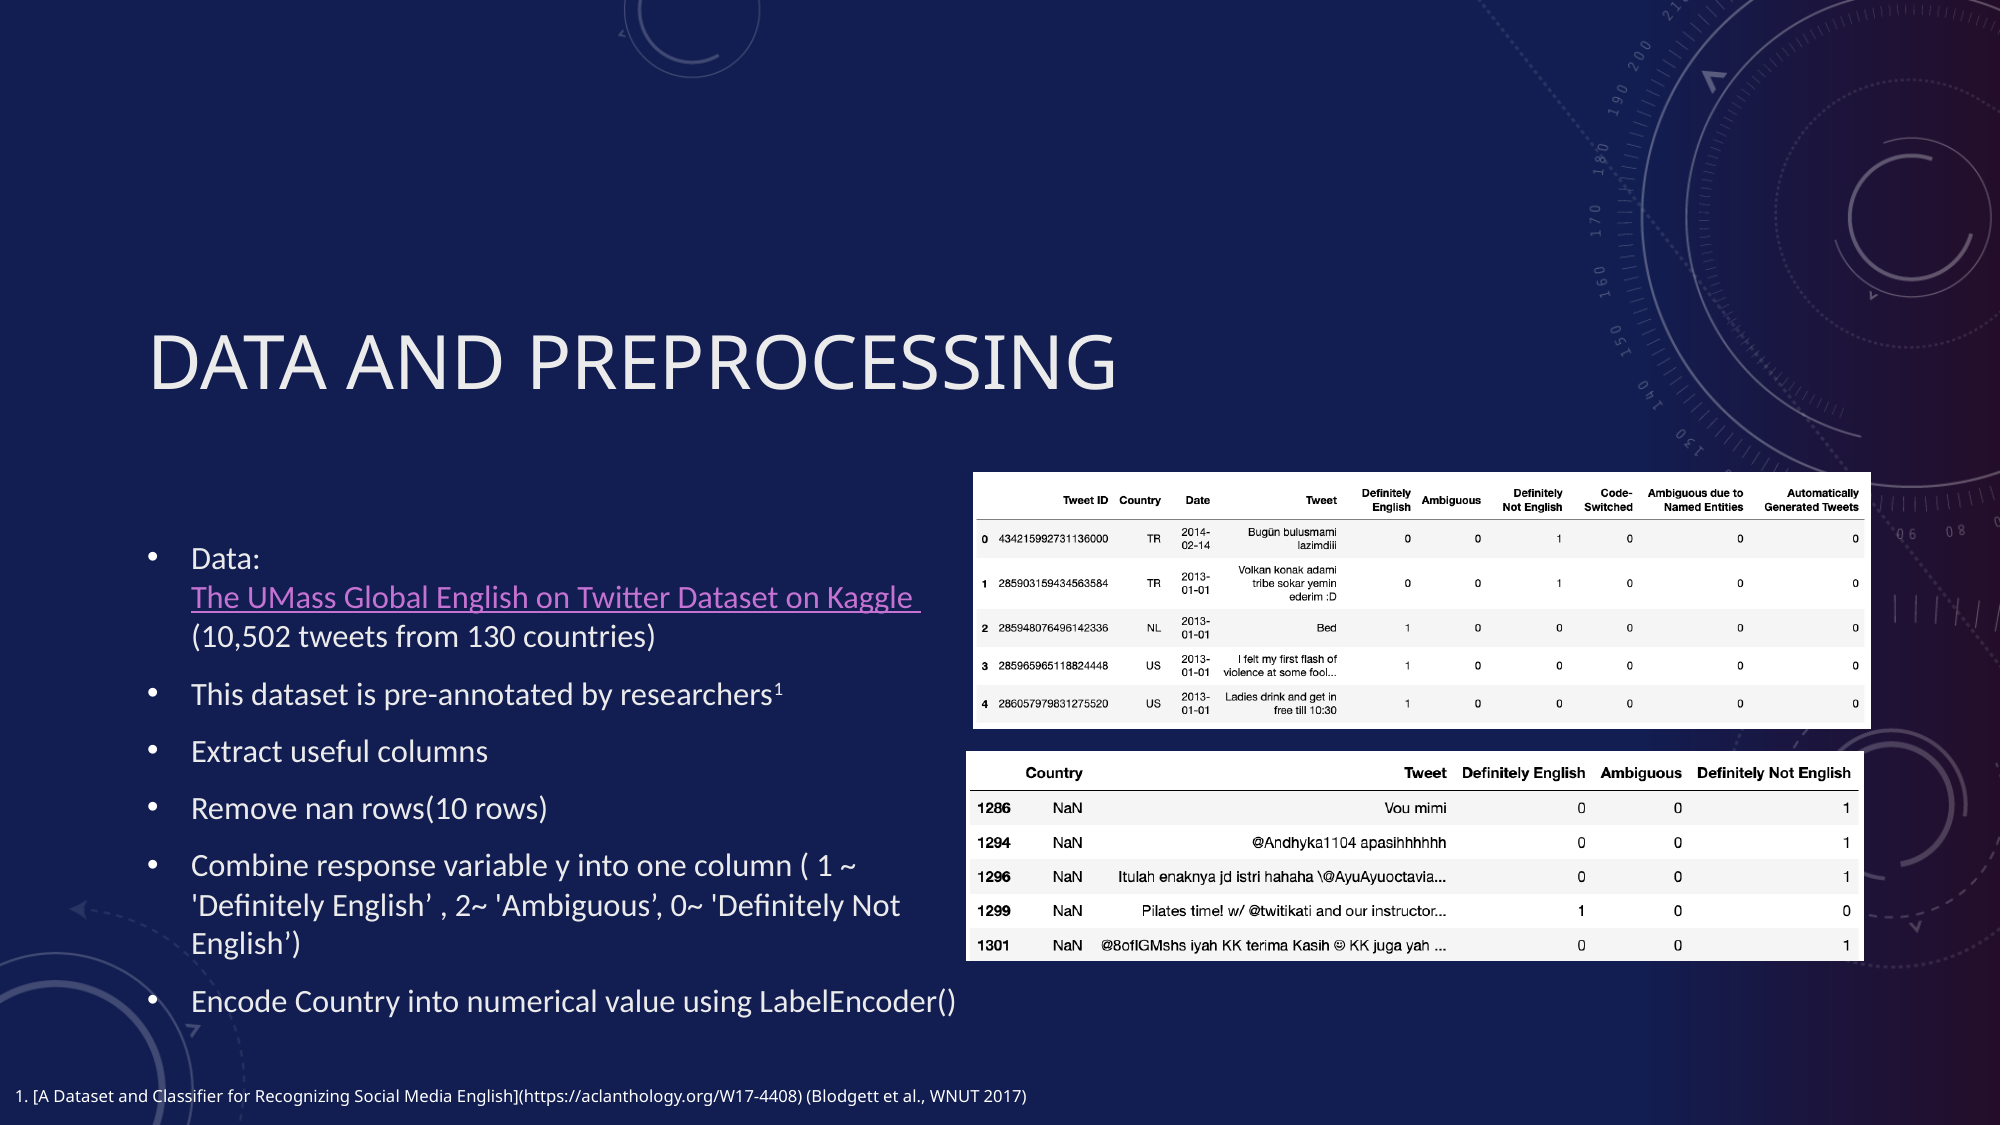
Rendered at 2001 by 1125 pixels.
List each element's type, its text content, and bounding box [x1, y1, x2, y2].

picture [0, 0, 2000, 1125]
text_box 1. [A Dataset and Classifier for Recognizing Social Media English](https://aclanthology.org/W17-4408) (Blodgett et al., WNUT 2017) [0, 1078, 1164, 1114]
list Data: The UMass Global English on Twitter Dataset on Kaggle (10,502 tweets from 130 countries) This dataset is pre-annotated by researchers1 Extract useful columns Remove nan rows(10 rows) Combine response variable y into one column ( 1 ~ 'Definitely English’ , 2~ 'Ambiguous’, 0~ 'Definitely Not English’) Encode Country into numerical value using LabelEncoder() [131, 529, 973, 1060]
title Data and preprocessing [131, 194, 1745, 413]
